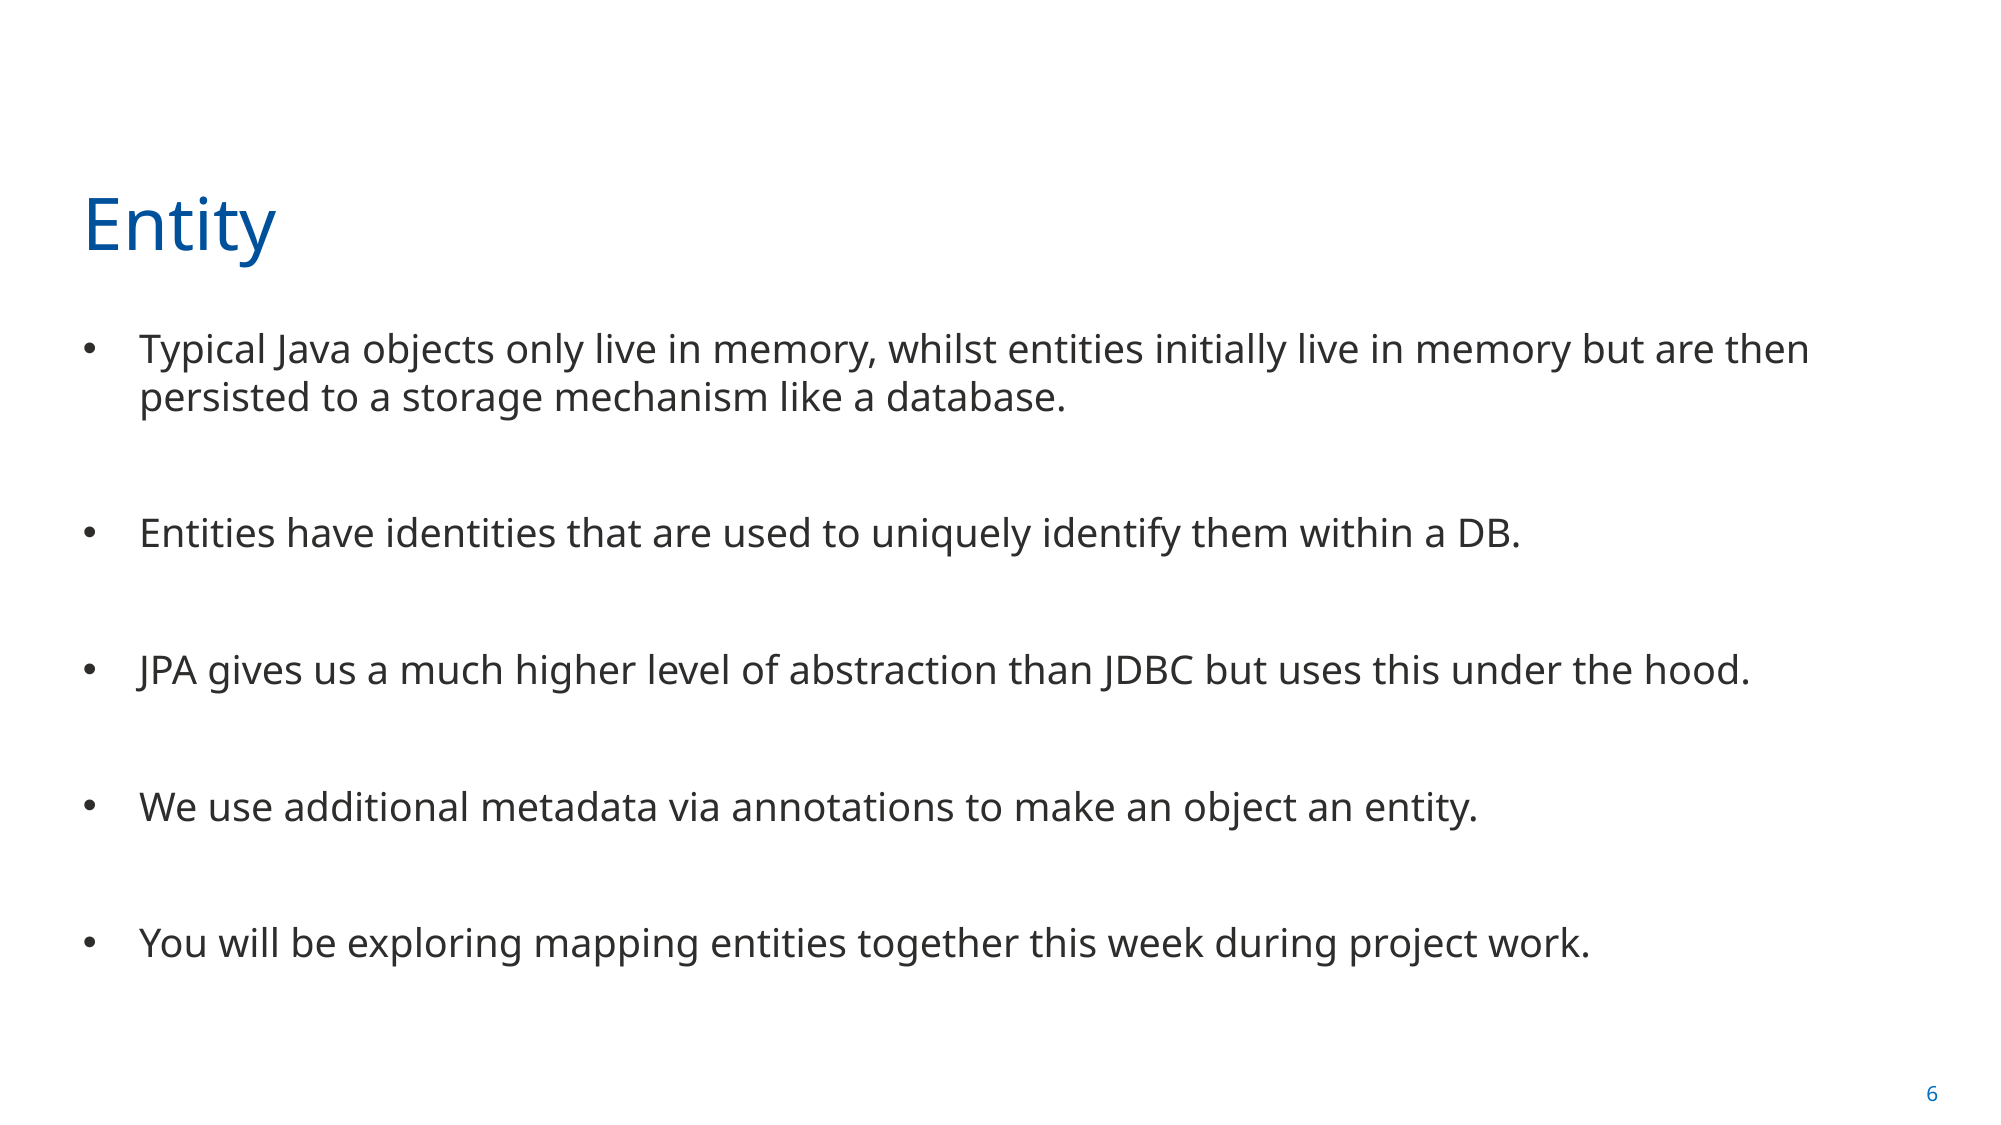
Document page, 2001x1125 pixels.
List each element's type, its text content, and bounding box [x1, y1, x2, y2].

list Typical Java objects only live in memory, whilst entities initially live in memory but are then persisted to a storage mechanism like a database. Entities have identities that are used to uniquely identify them within a DB. JPA gives us a much higher level of abstraction than JDBC but uses this under the hood. We use additional metadata via annotations to make an object an entity. You will be exploring mapping entities together this week during project work. [67, 316, 1939, 1063]
title Entity [67, 170, 1565, 273]
